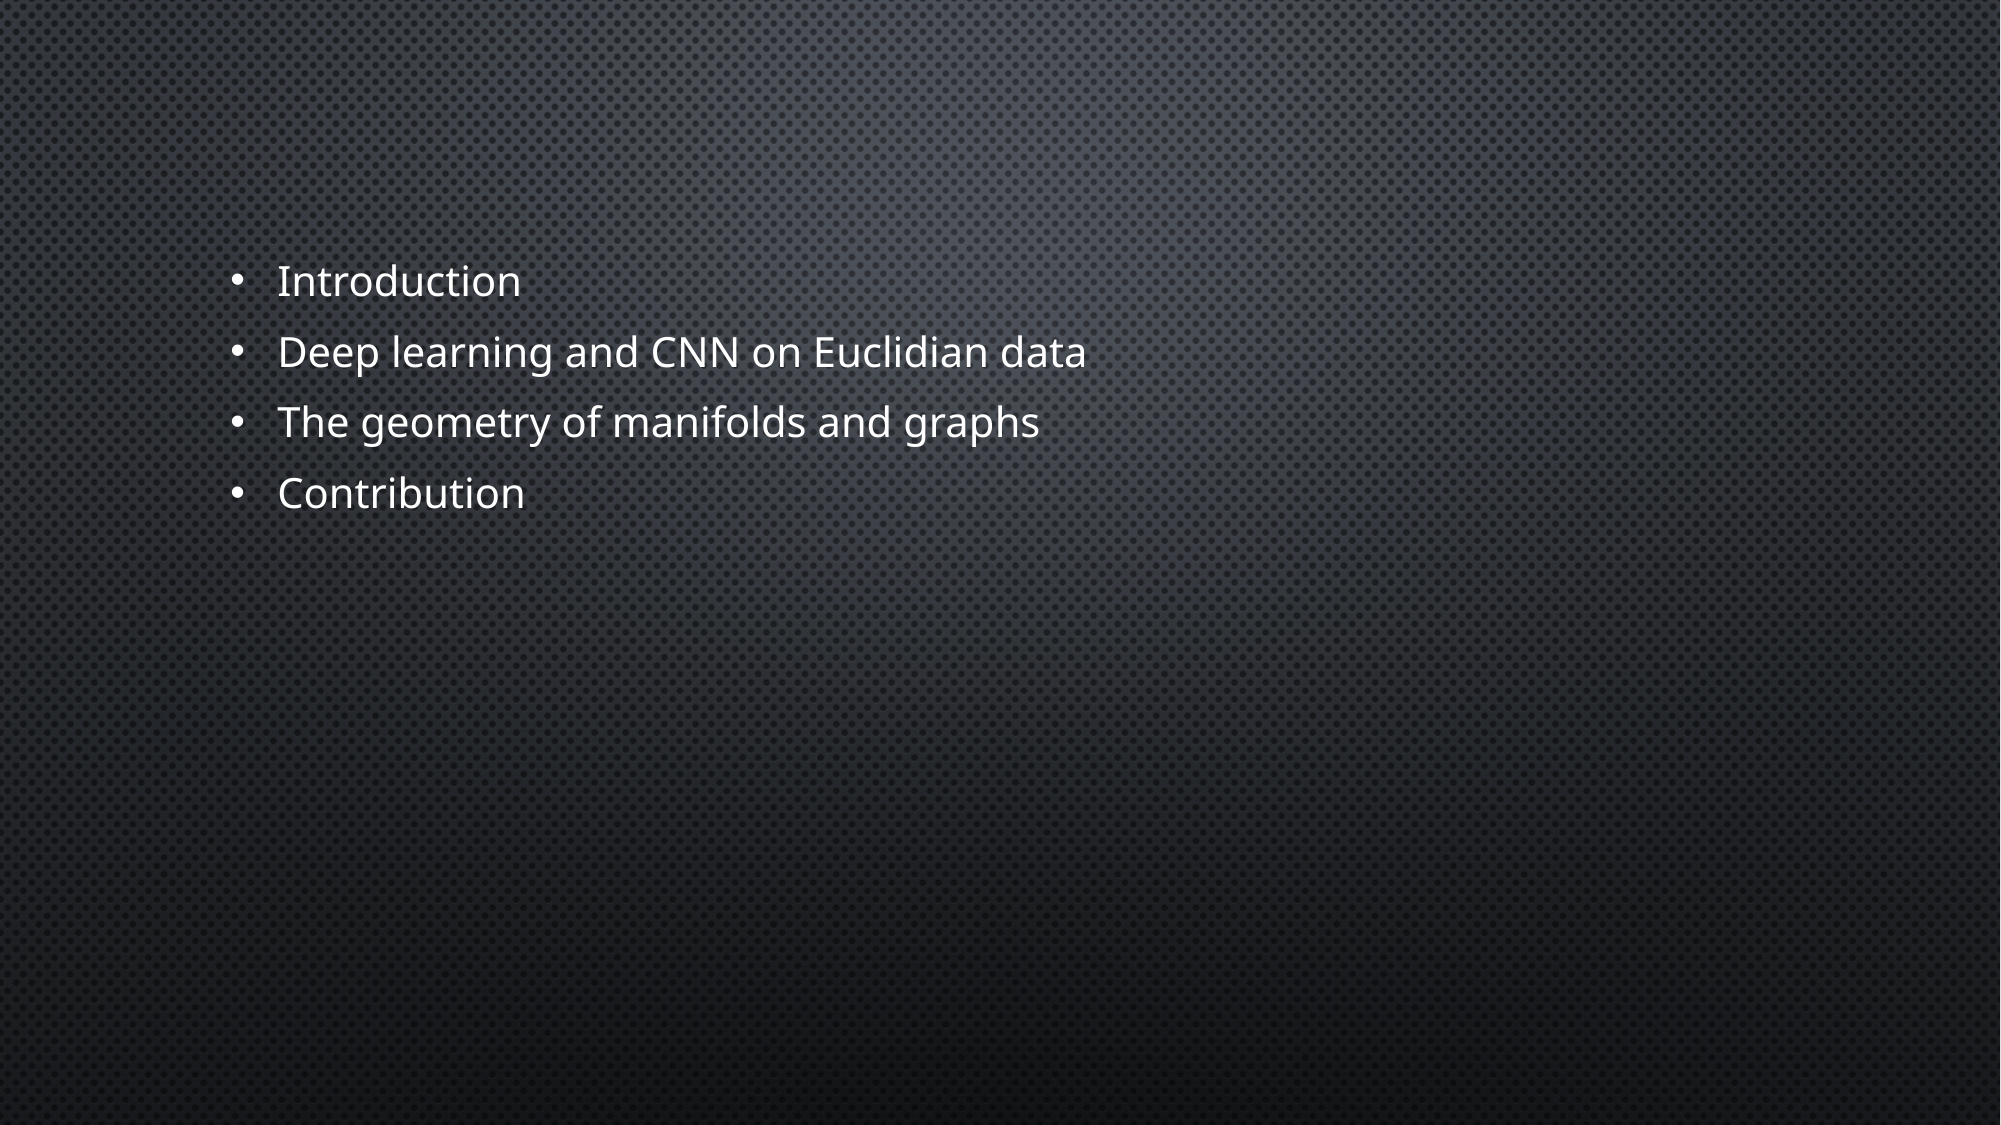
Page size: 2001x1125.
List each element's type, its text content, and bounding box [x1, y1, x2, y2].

list Introduction Deep learning and CNN on Euclidian data The geometry of manifolds and graphs Contribution [215, 129, 1841, 642]
